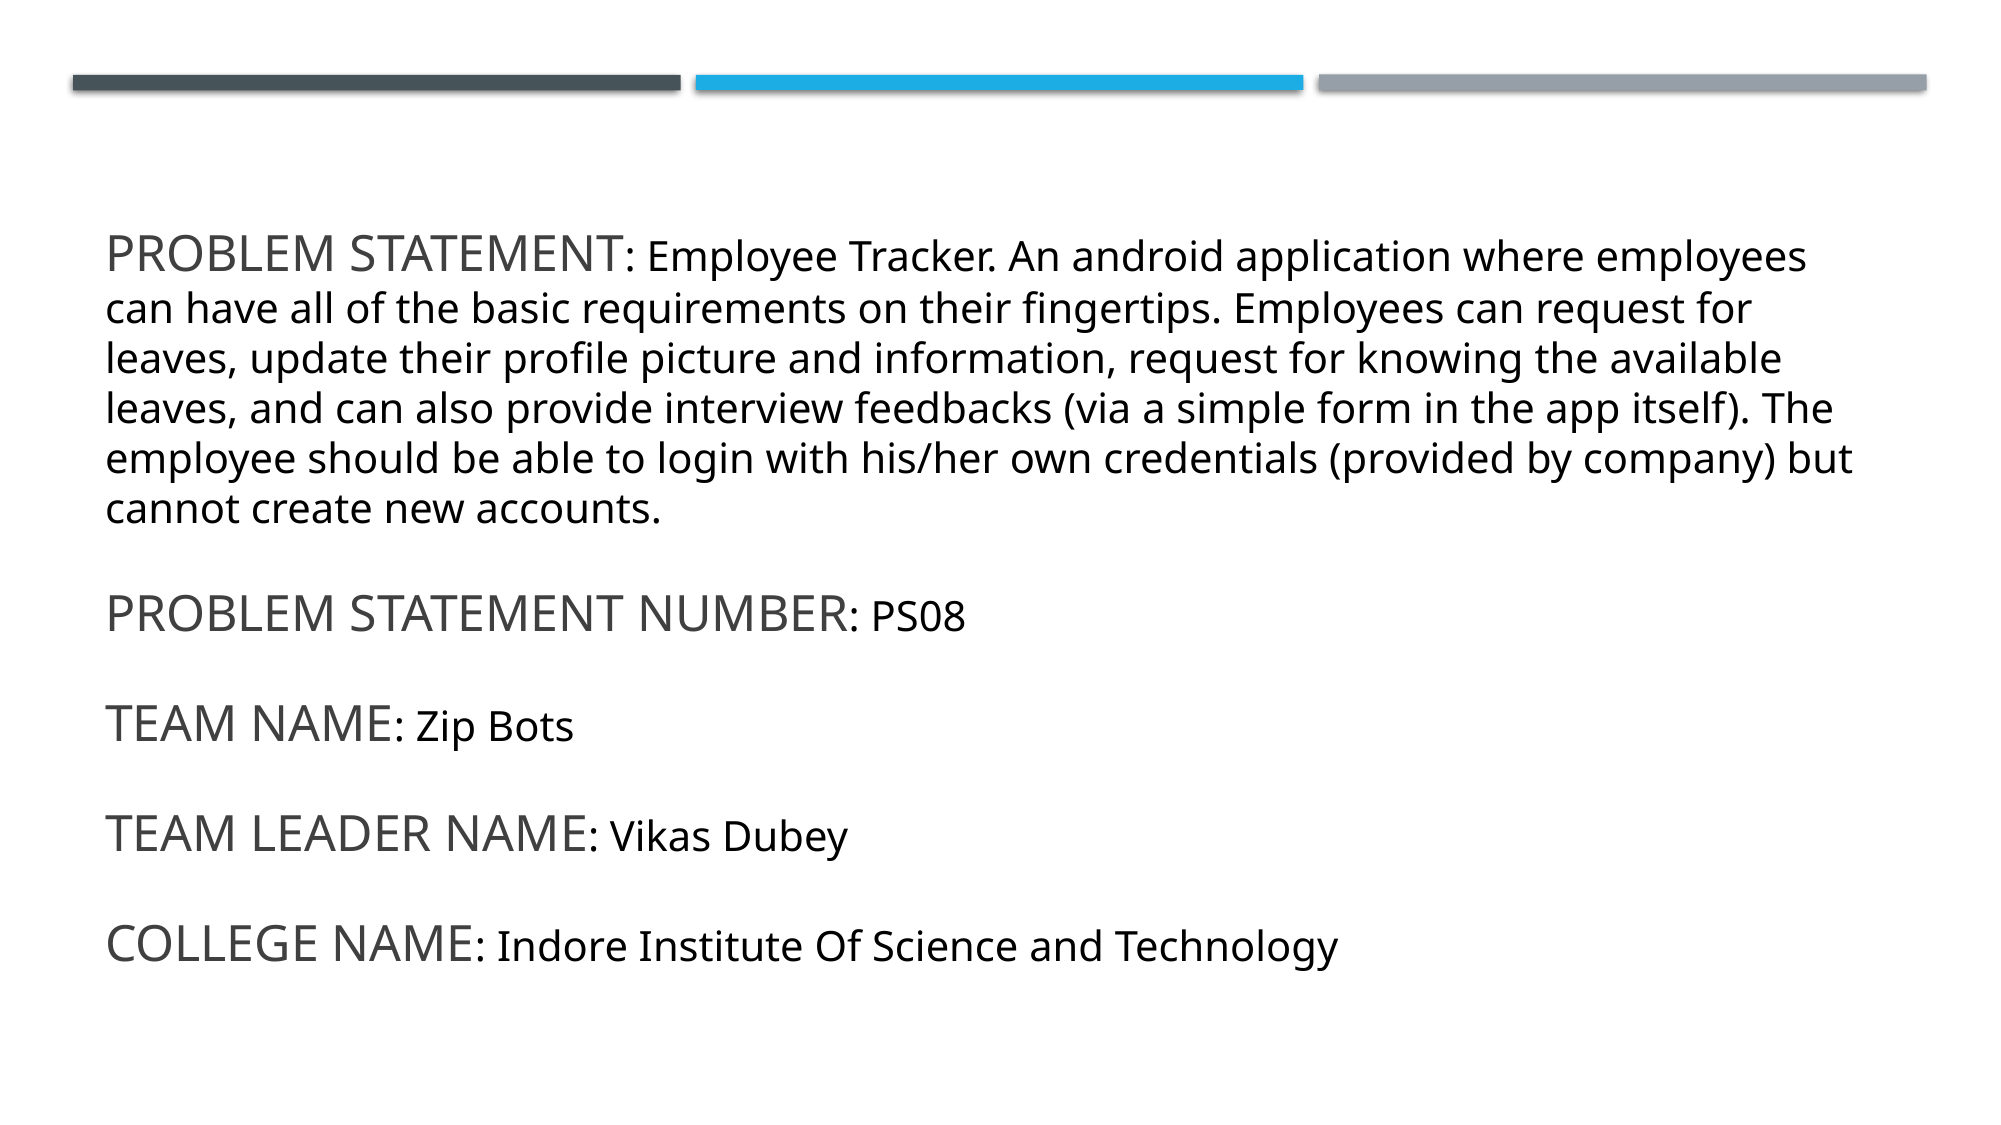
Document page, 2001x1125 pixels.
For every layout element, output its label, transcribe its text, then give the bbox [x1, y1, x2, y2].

text_box PROBLEM STATEMENT: Employee Tracker. An android application where employees can have all of the basic requirements on their fingertips. Employees can request for leaves, update their profile picture and information, request for knowing the available leaves, and can also provide interview feedbacks (via a simple form in the app itself). The employee should be able to login with his/her own credentials (provided by company) but cannot create new accounts. PROBLEM STATEMENT NUMBER: PS08 TEAM NAME: Zip Bots TEAM LEADER NAME: Vikas Dubey COLLEGE NAME: Indore Institute Of Science and Technology [90, 214, 1869, 980]
